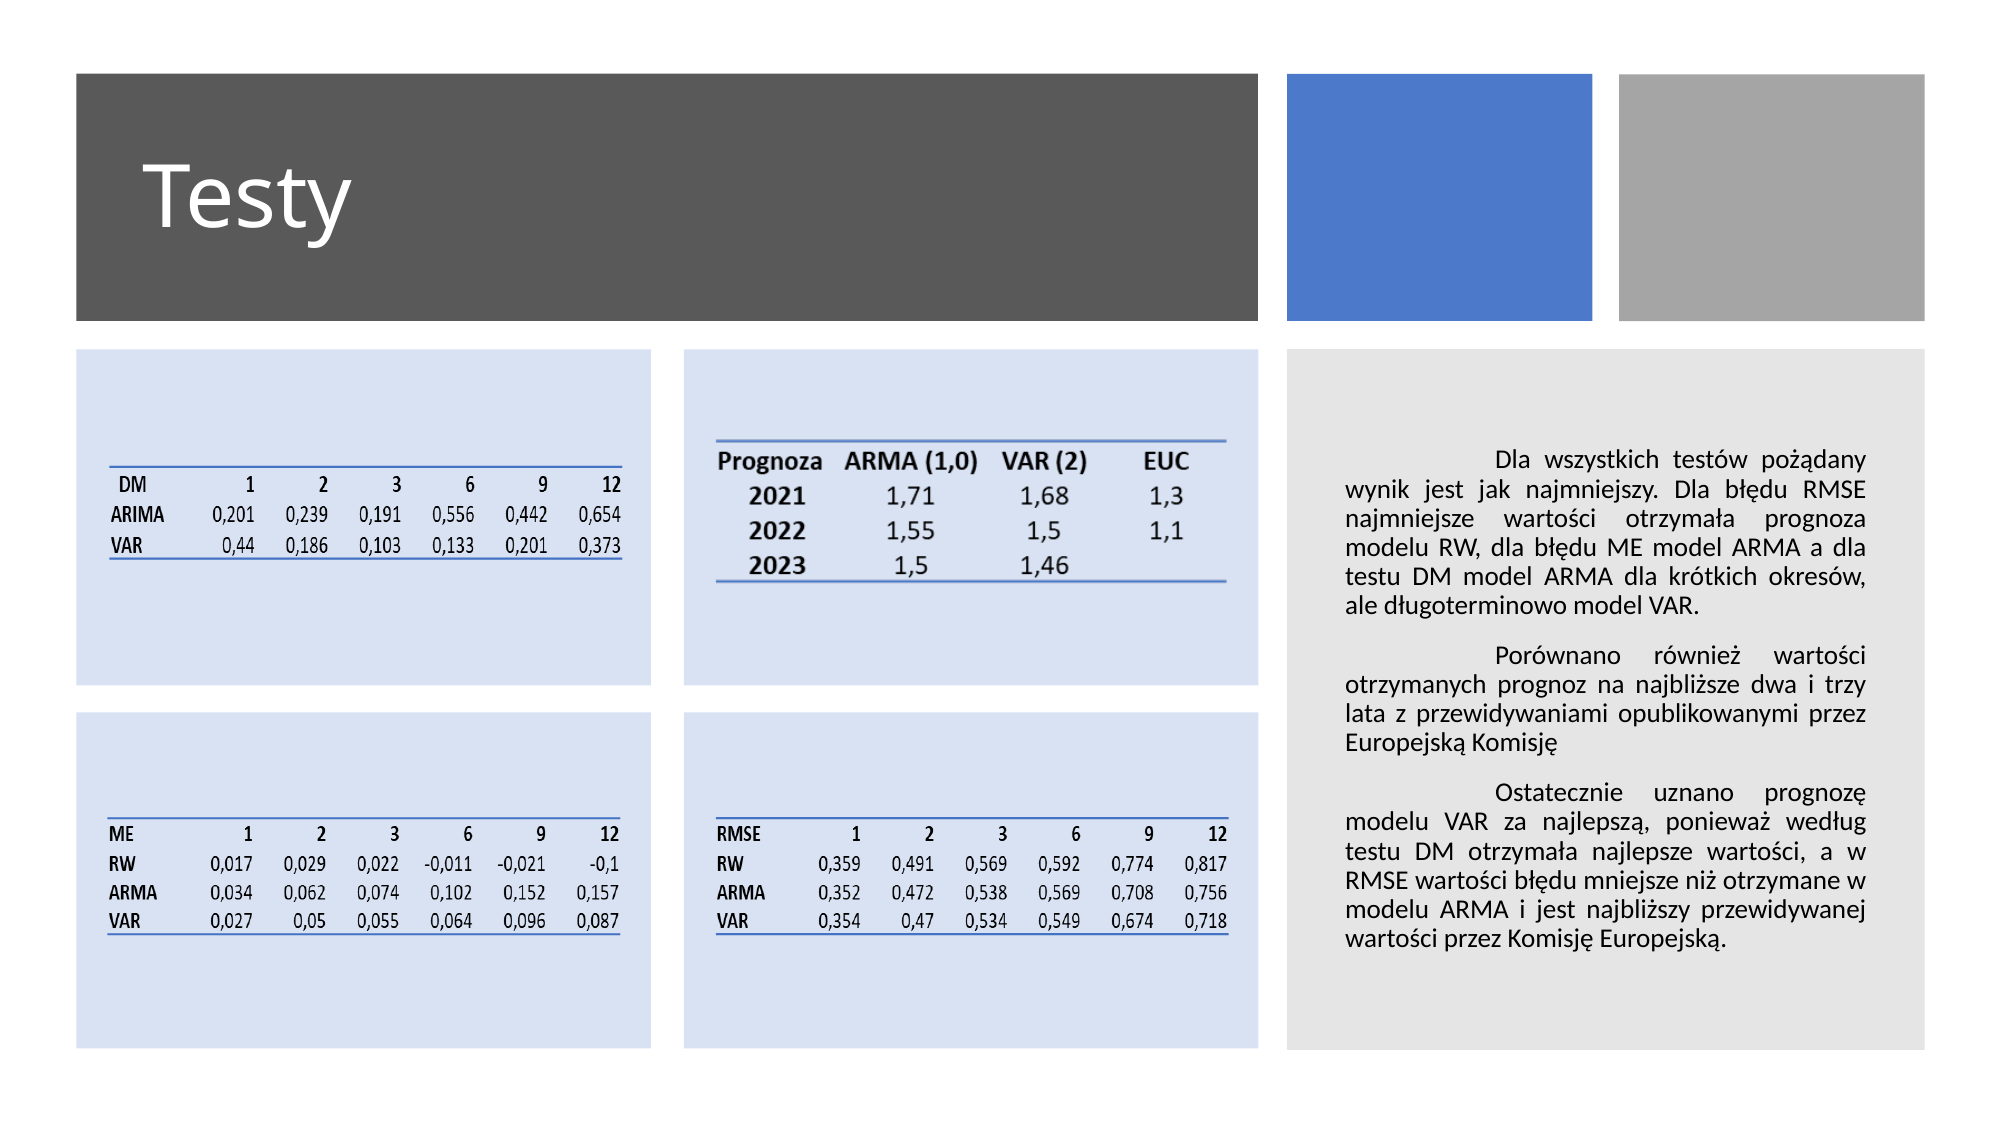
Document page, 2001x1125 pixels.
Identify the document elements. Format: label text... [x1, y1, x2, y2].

text_box [1618, 73, 1926, 322]
list Dla wszystkich testów pożądany wynik jest jak najmniejszy. Dla błędu RMSE najmniejsze wartości otrzymała prognoza modelu RW, dla błędu ME model ARMA a dla testu DM model ARMA dla krótkich okresów, ale długoterminowo model VAR. Porównano również wartości otrzymanych prognoz na najbliższe dwa i trzy lata z przewidywaniami opublikowanymi przez Europejską Komisję Ostatecznie uznano prognozę modelu VAR za najlepszą, ponieważ według testu DM otrzymała najlepsze wartości, a w RMSE wartości błędu mniejsze niż otrzymane w modelu ARMA i jest najbliższy przewidywanej wartości przez Komisję Europejską. [1330, 392, 1882, 1007]
text_box [75, 348, 652, 686]
text_box [1286, 348, 1926, 1051]
picture [715, 812, 1229, 949]
picture [109, 461, 623, 574]
text_box [75, 72, 1259, 322]
text_box [75, 711, 652, 1049]
title Testy [127, 113, 1212, 285]
text_box [683, 348, 1259, 686]
picture [715, 435, 1228, 600]
text_box [683, 711, 1259, 1049]
picture [107, 812, 621, 949]
text_box [1286, 73, 1593, 322]
